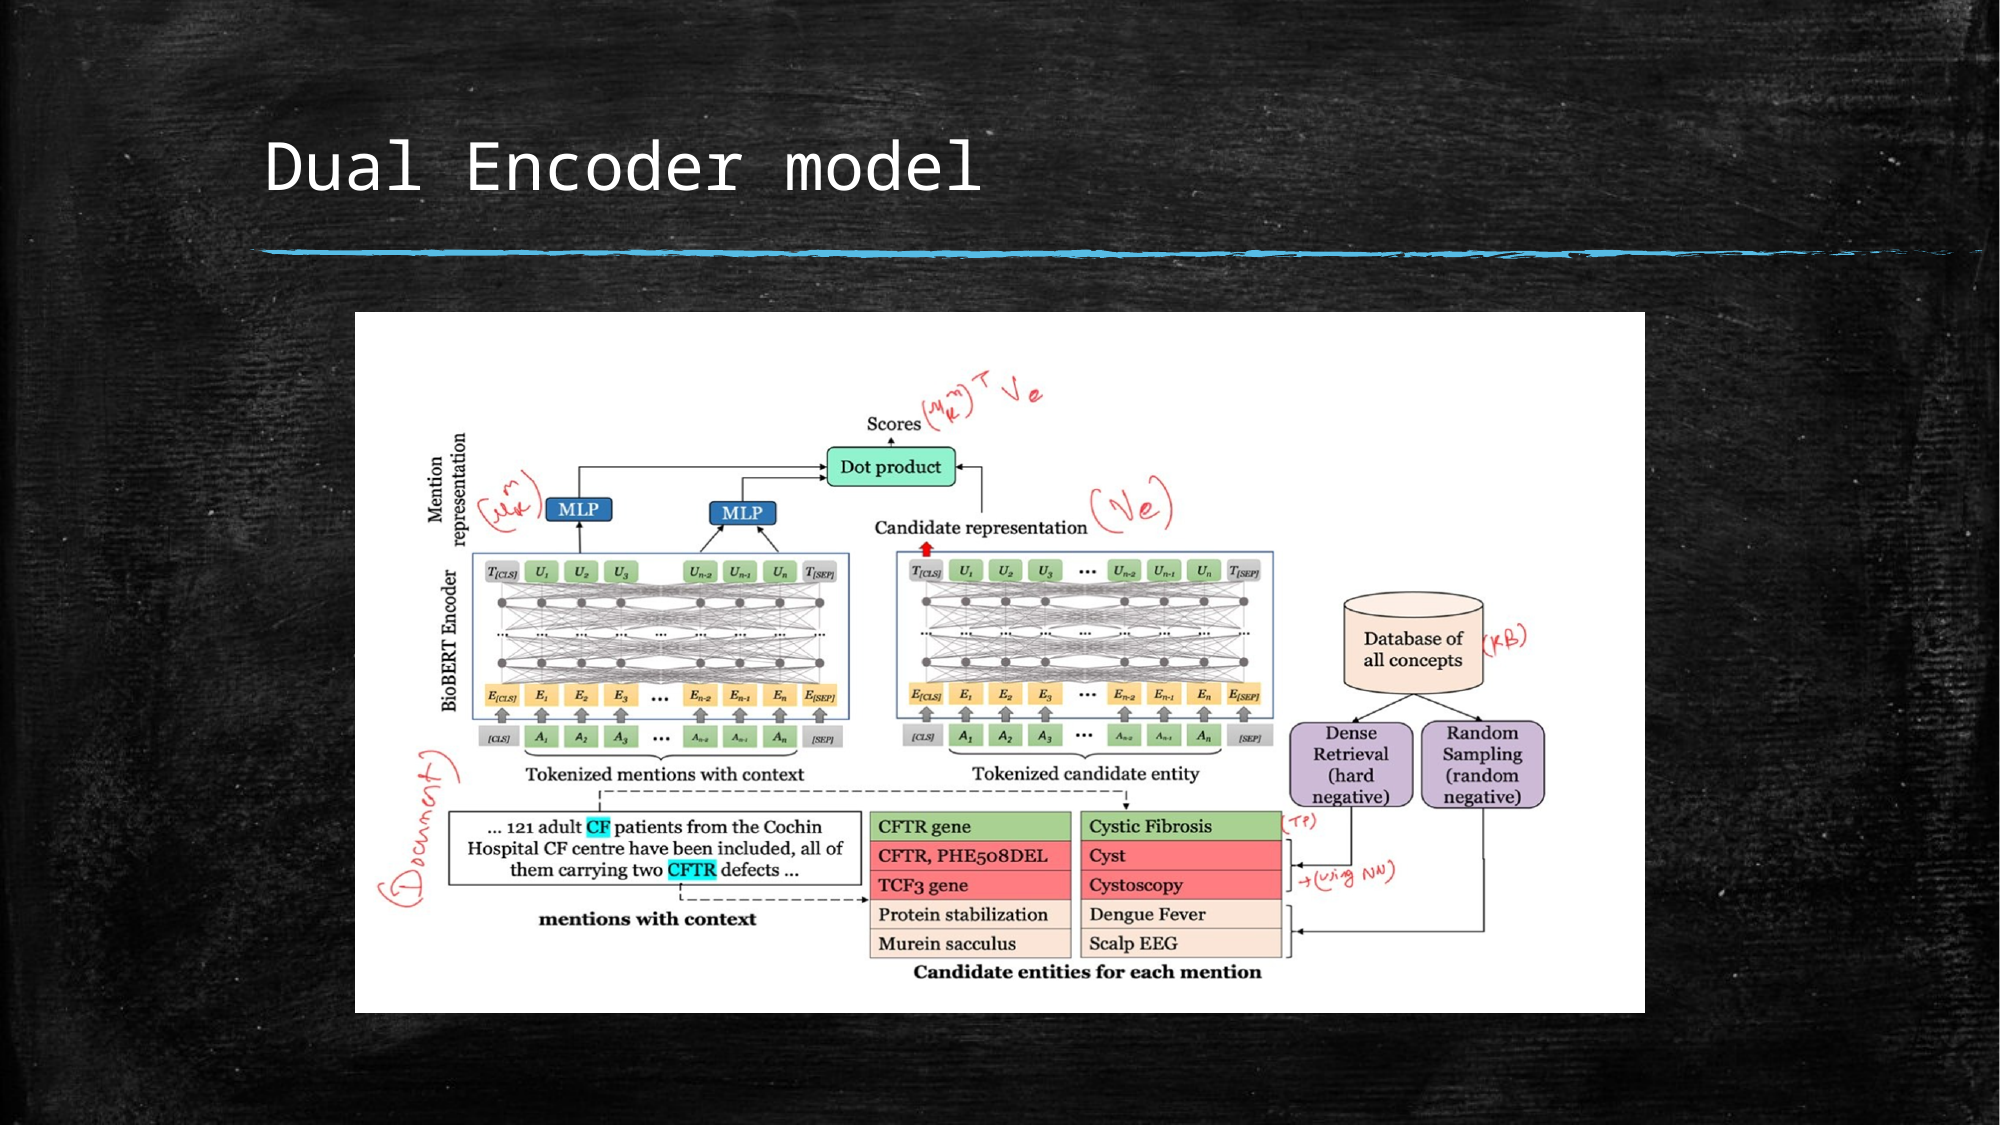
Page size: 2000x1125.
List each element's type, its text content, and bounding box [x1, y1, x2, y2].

title Dual Encoder model [249, 45, 1750, 213]
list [355, 312, 1645, 1013]
